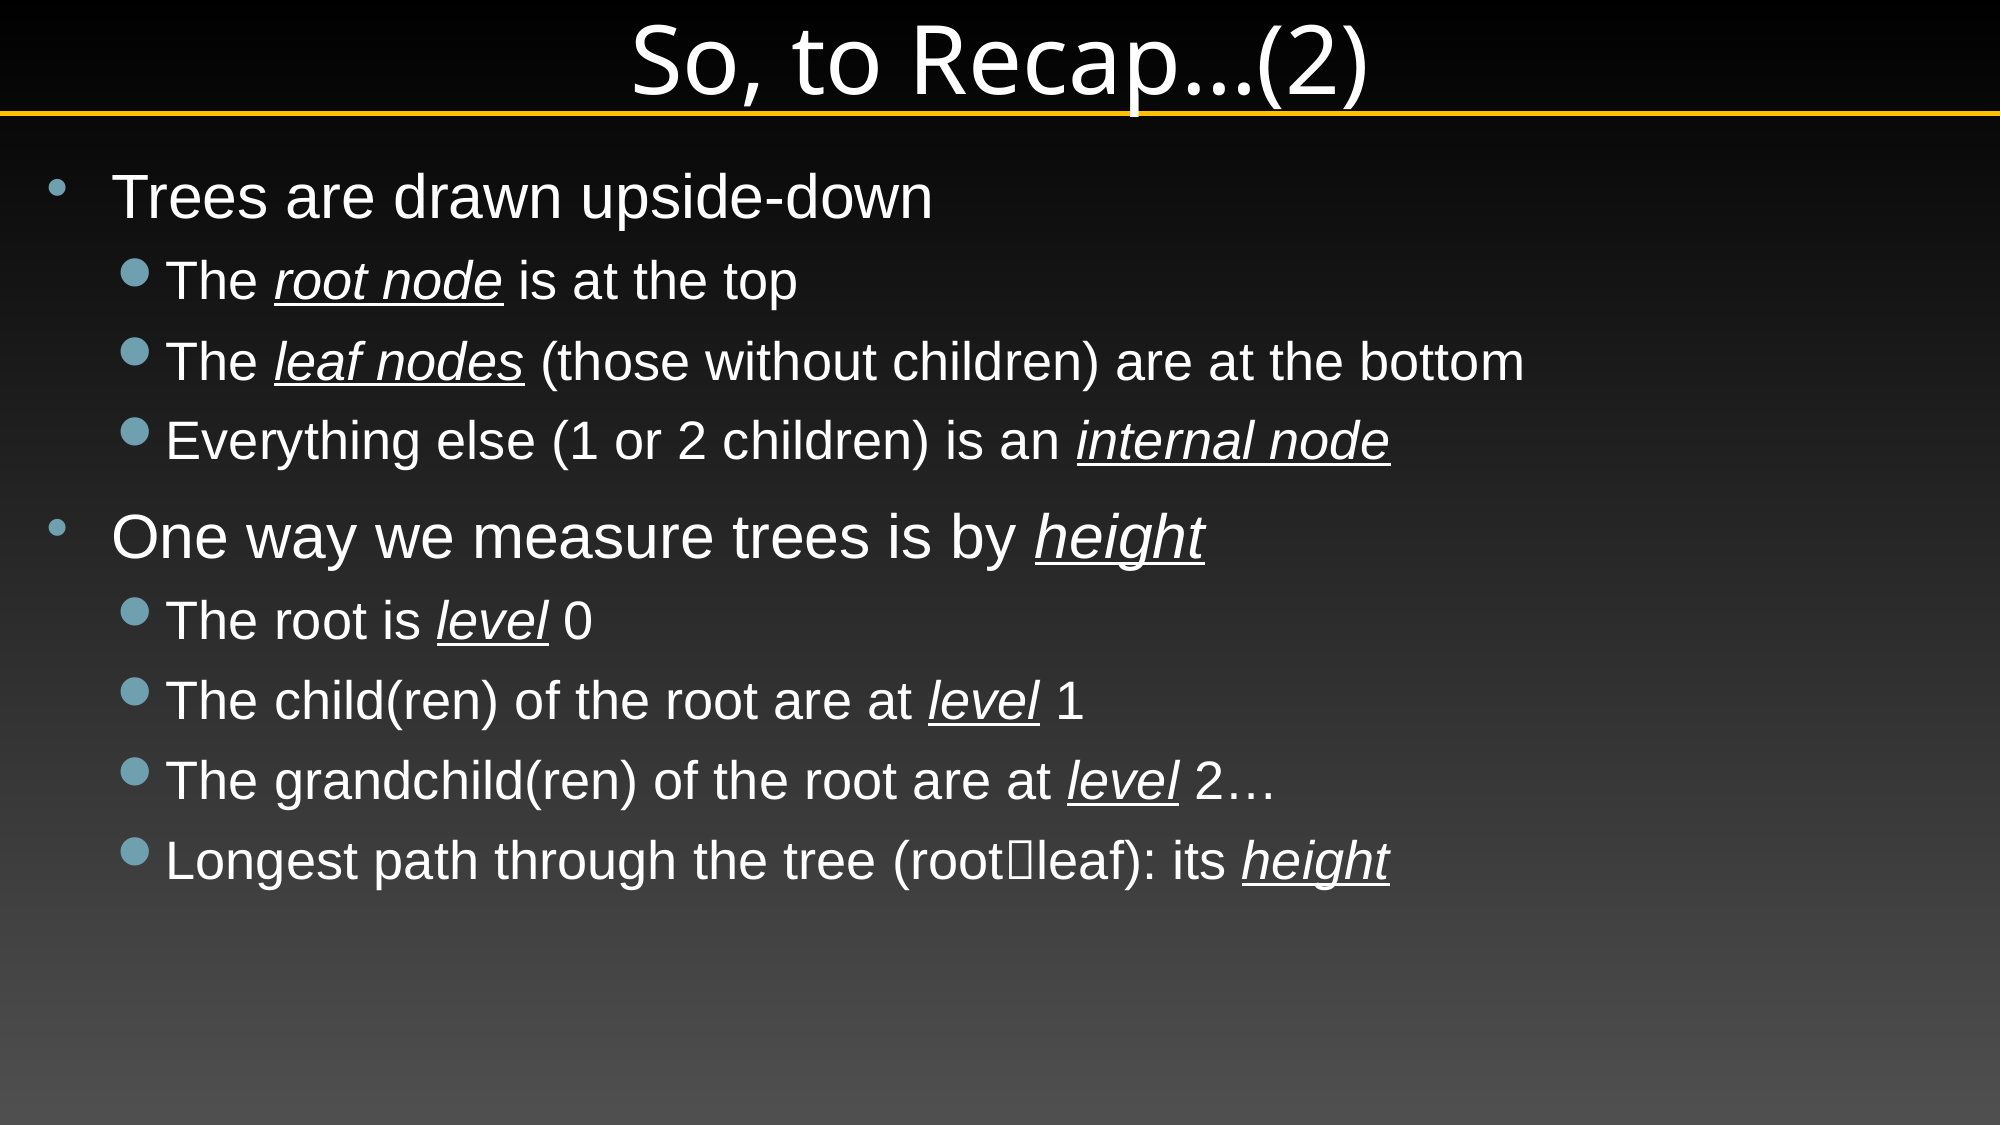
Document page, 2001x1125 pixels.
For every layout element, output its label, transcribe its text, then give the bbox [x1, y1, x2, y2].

title So, to Recap…(2) [249, 0, 1751, 113]
list Trees are drawn upside-down The root node is at the top The leaf nodes (those without children) are at the bottom Everything else (1 or 2 children) is an internal node One way we measure trees is by height The root is level 0 The child(ren) of the root are at level 1 The grandchild(ren) of the root are at level 2… Longest path through the tree (rootleaf): its height [27, 148, 1979, 1091]
